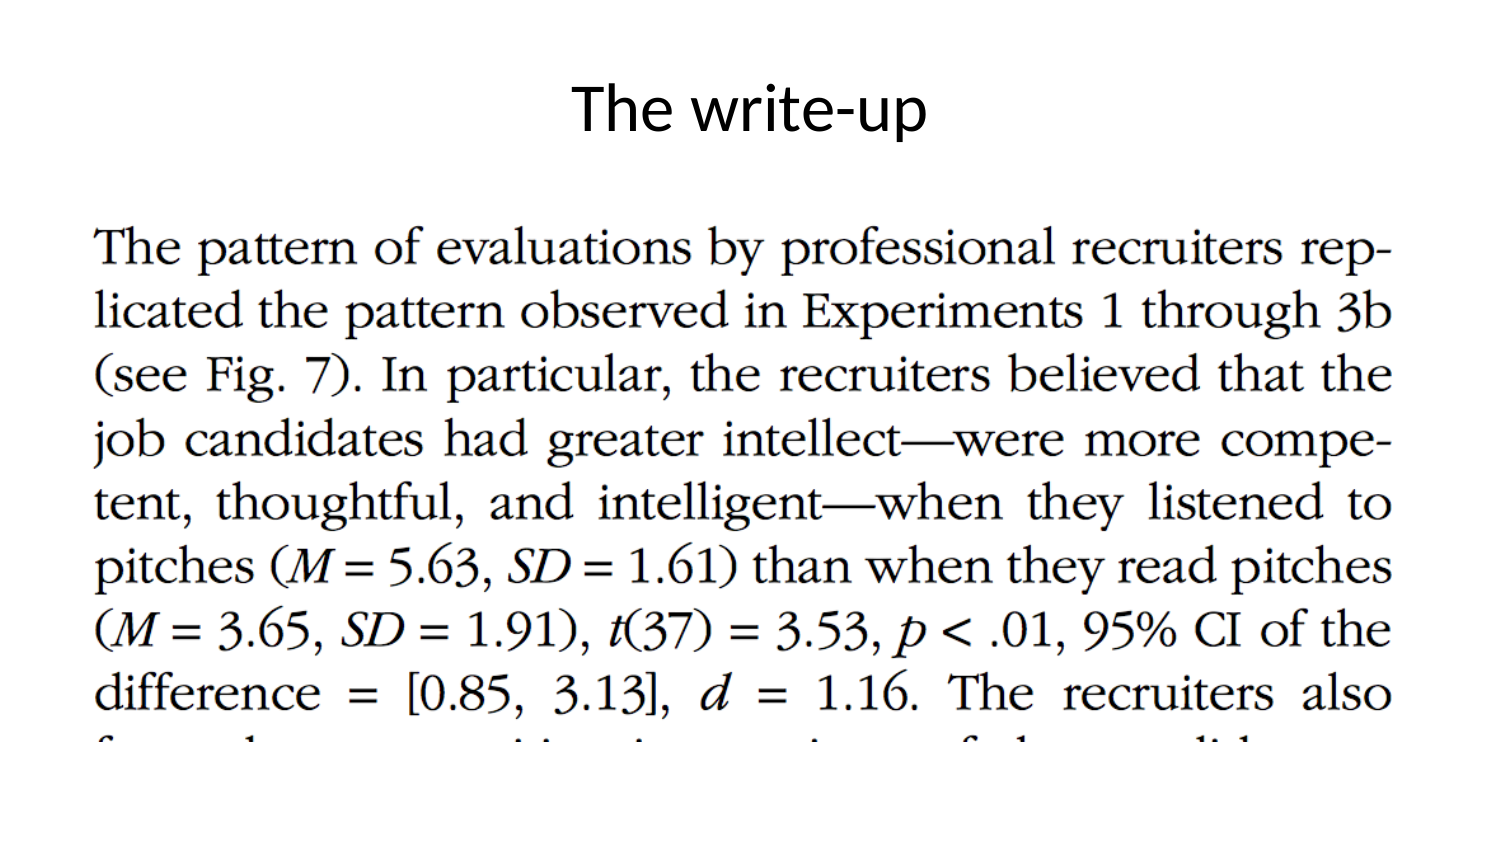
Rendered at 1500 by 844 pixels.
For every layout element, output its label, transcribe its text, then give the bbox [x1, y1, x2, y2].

picture [74, 205, 1426, 742]
title The write-up [75, 33, 1425, 175]
